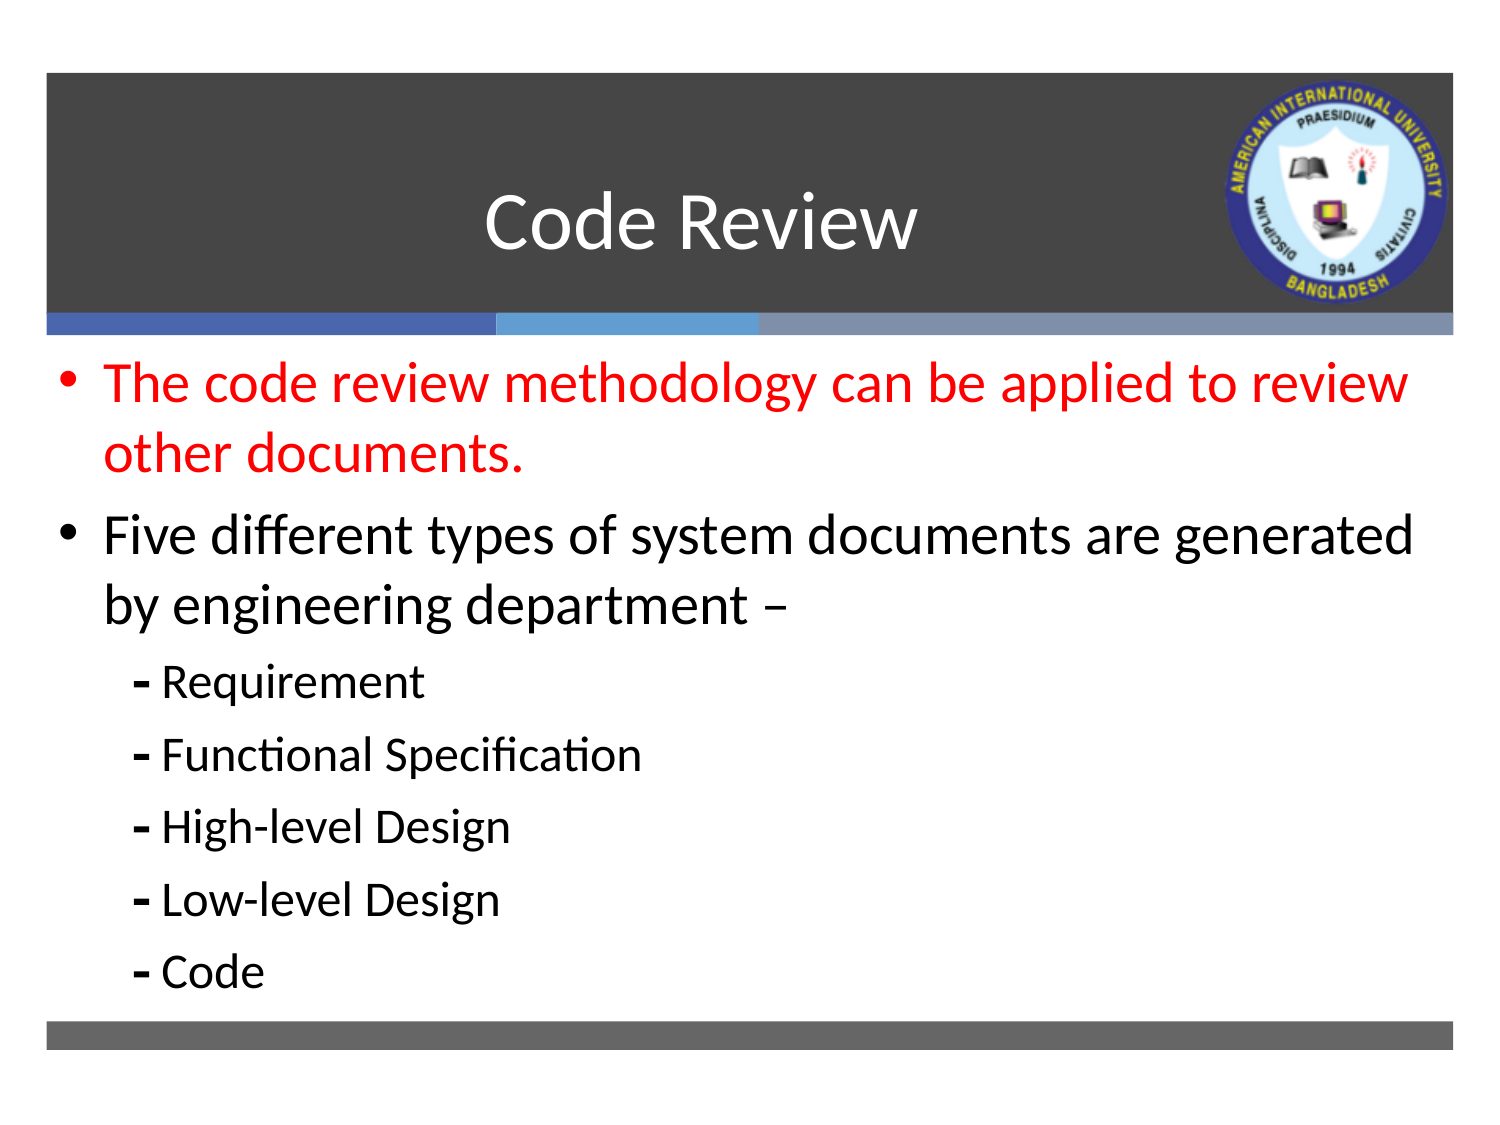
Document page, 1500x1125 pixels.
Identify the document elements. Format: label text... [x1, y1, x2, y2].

text_box The code review methodology can be applied to review other documents. Five different types of system documents are generated by engineering department –  Requirement  Functional Specification  High-level Design  Low-level Design  Code [43, 336, 1436, 1007]
picture [1220, 75, 1454, 310]
title Code Review [51, 95, 1333, 274]
